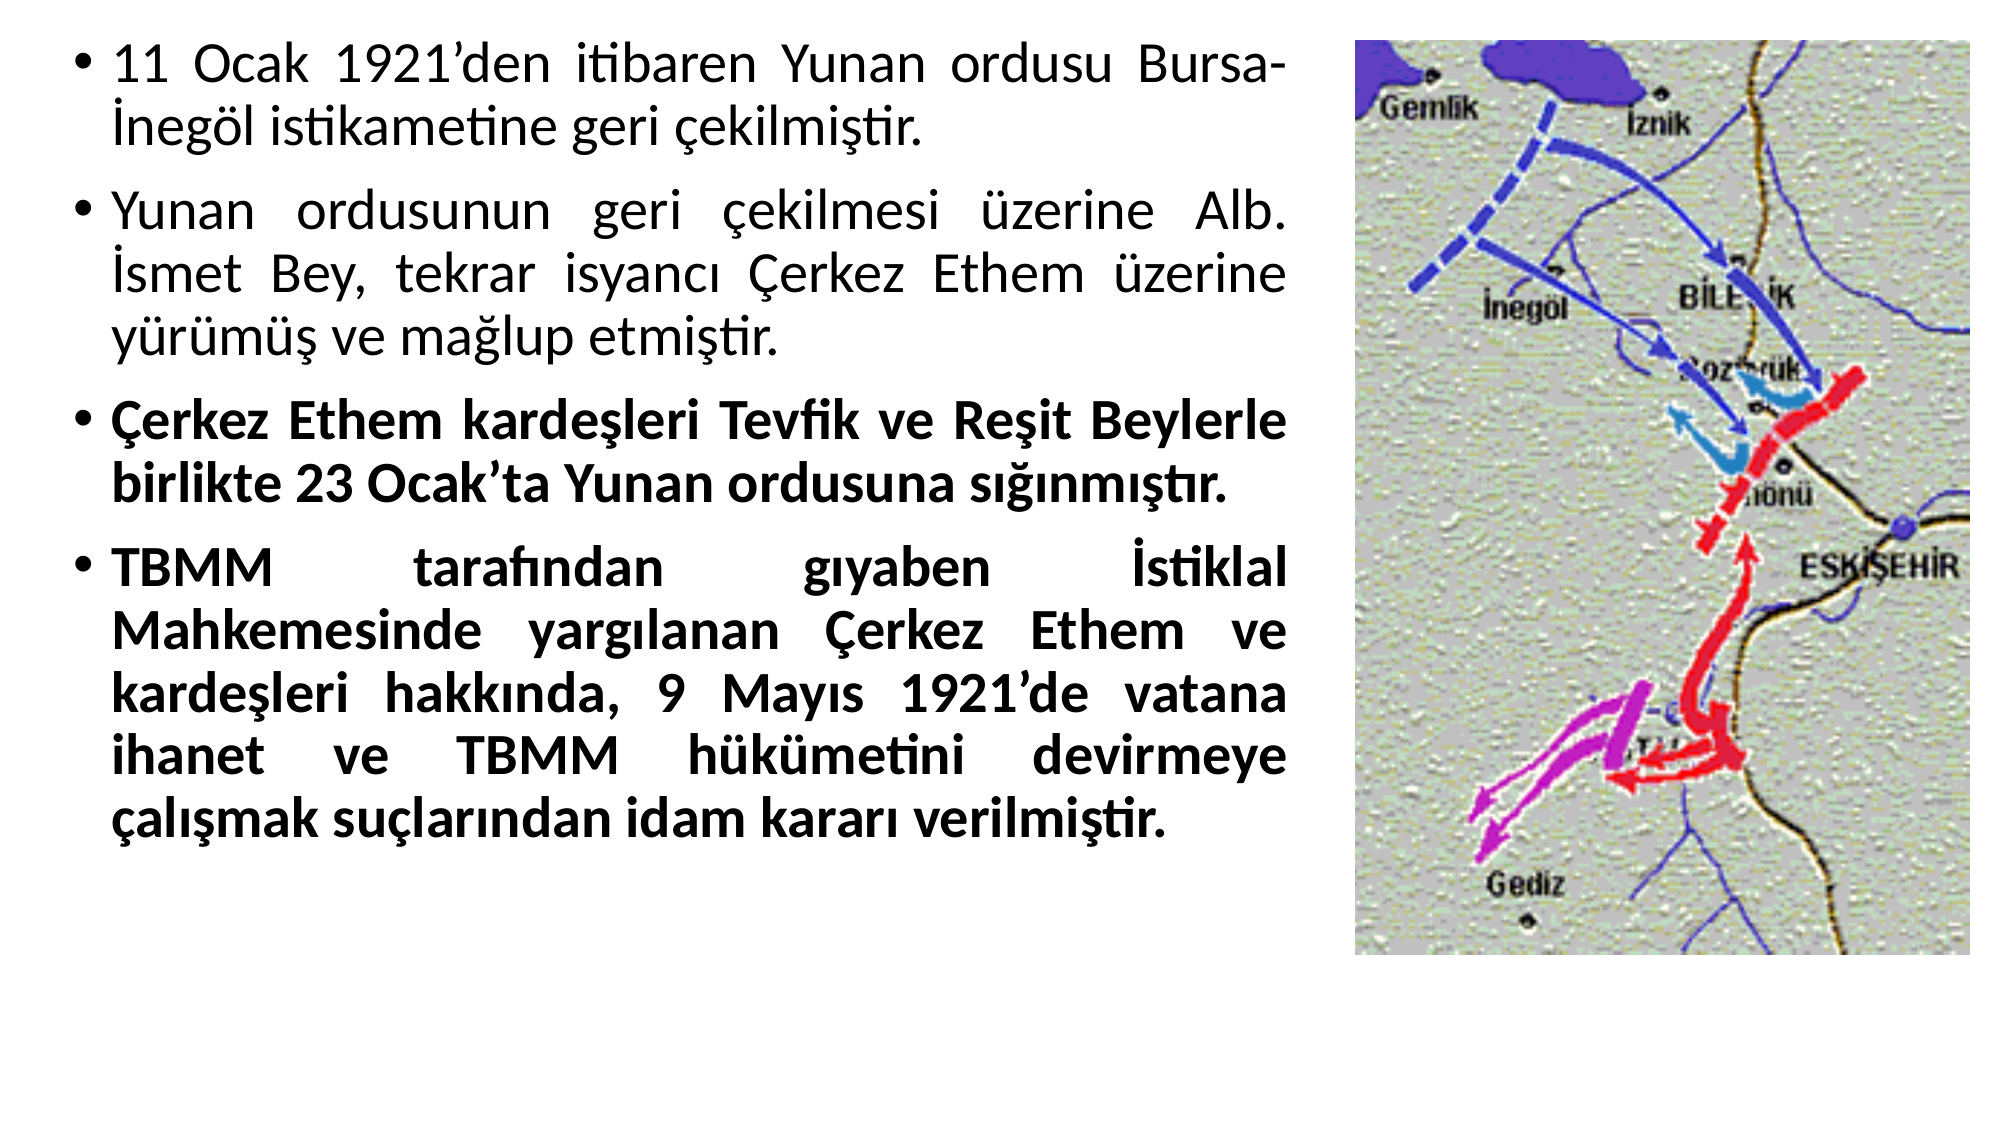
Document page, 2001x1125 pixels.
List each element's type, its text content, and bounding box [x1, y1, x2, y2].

text_box 11 Ocak 1921’den itibaren Yunan ordusu Bursa-İnegöl istikametine geri çekilmiştir. Yunan ordusunun geri çekilmesi üzerine Alb. İsmet Bey, tekrar isyancı Çerkez Ethem üzerine yürümüş ve mağlup etmiştir. Çerkez Ethem kardeşleri Tevfik ve Reşit Beylerle birlikte 23 Ocak’ta Yunan ordusuna sığınmıştır. TBMM tarafından gıyaben İstiklal Mahkemesinde yargılanan Çerkez Ethem ve kardeşleri hakkında, 9 Mayıs 1921’de vatana ihanet ve TBMM hükümetini devirmeye çalışmak suçlarından idam kararı verilmiştir. [58, 25, 1304, 994]
picture [1355, 40, 1970, 955]
